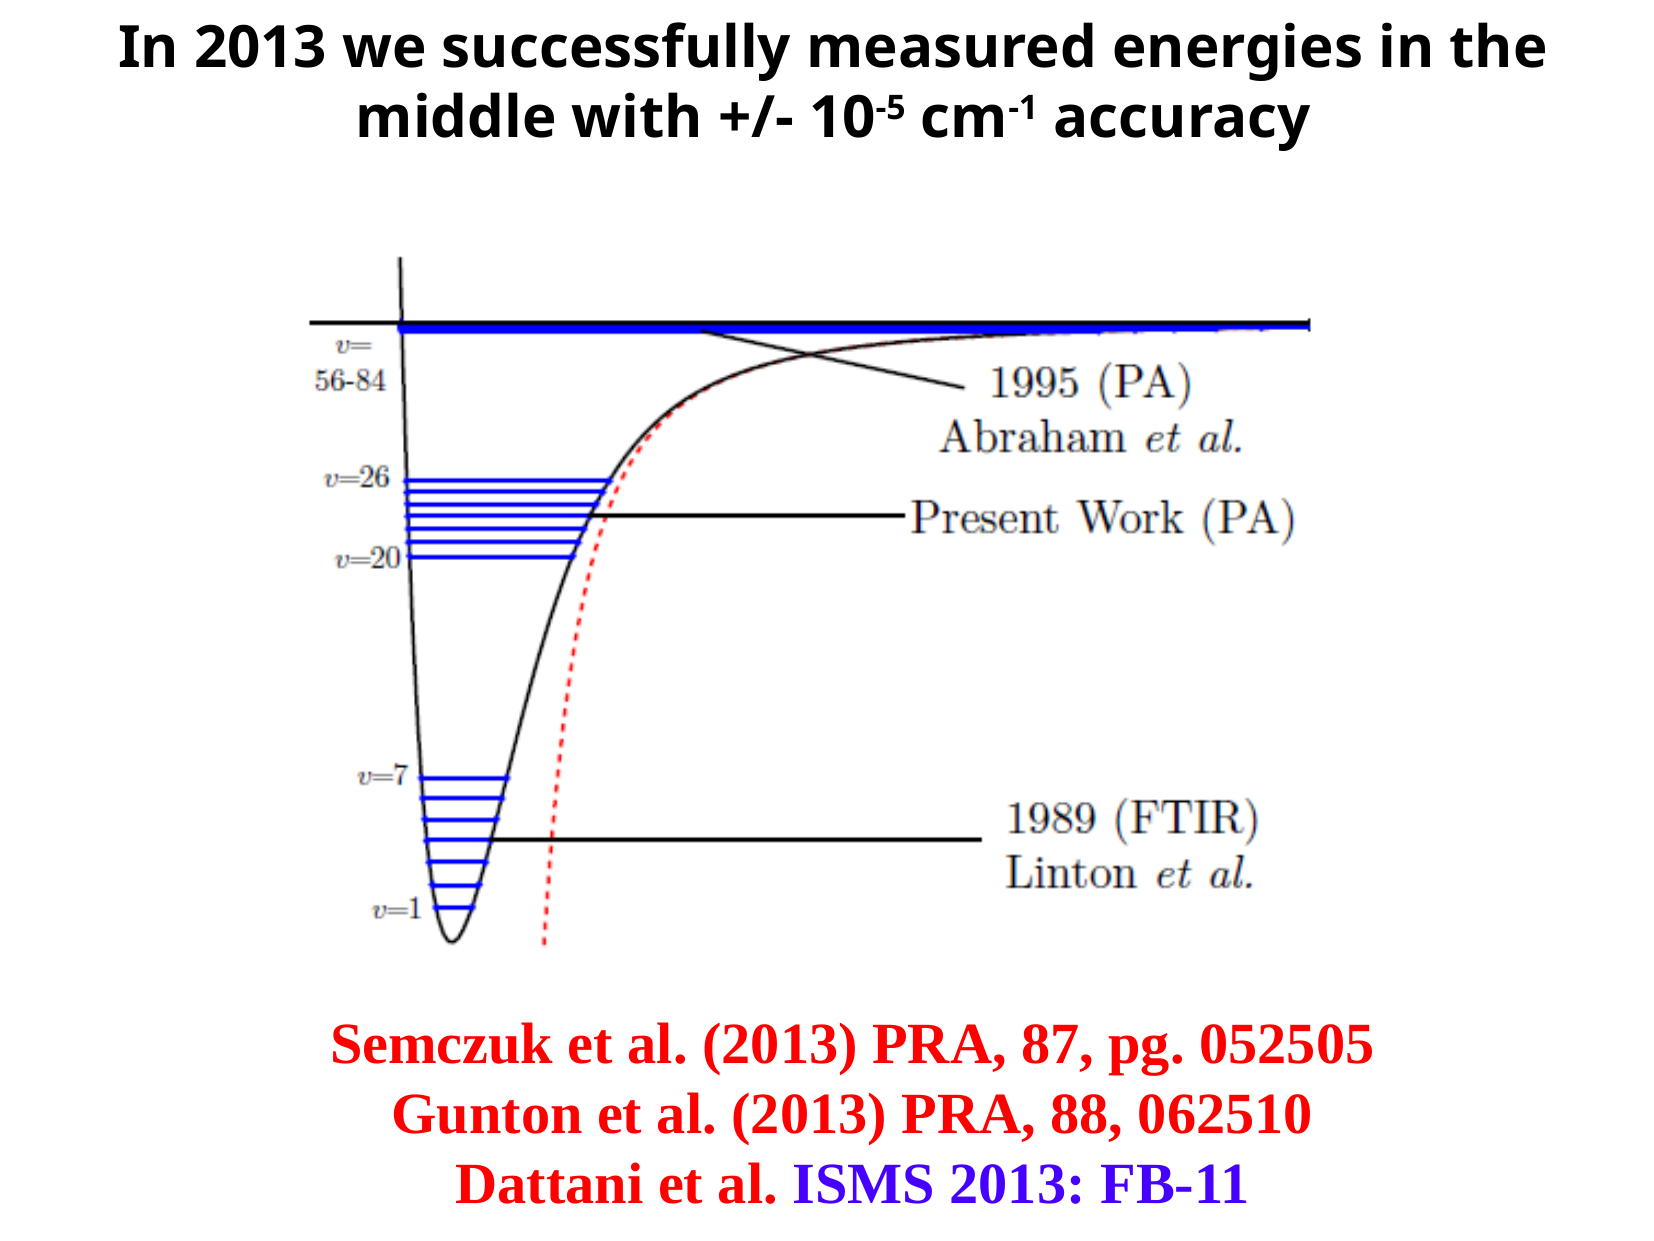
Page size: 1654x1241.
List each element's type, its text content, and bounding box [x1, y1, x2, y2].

picture [286, 238, 1335, 998]
text_box Semczuk et al. (2013) PRA, 87, pg. 052505 Gunton et al. (2013) PRA, 88, 062510 Dattani et al. ISMS 2013: FB-11 [51, 997, 1654, 1223]
text_box In 2013 we successfully measured energies in the middle with +/- 10-5 cm-1 accuracy [32, 1, 1634, 157]
